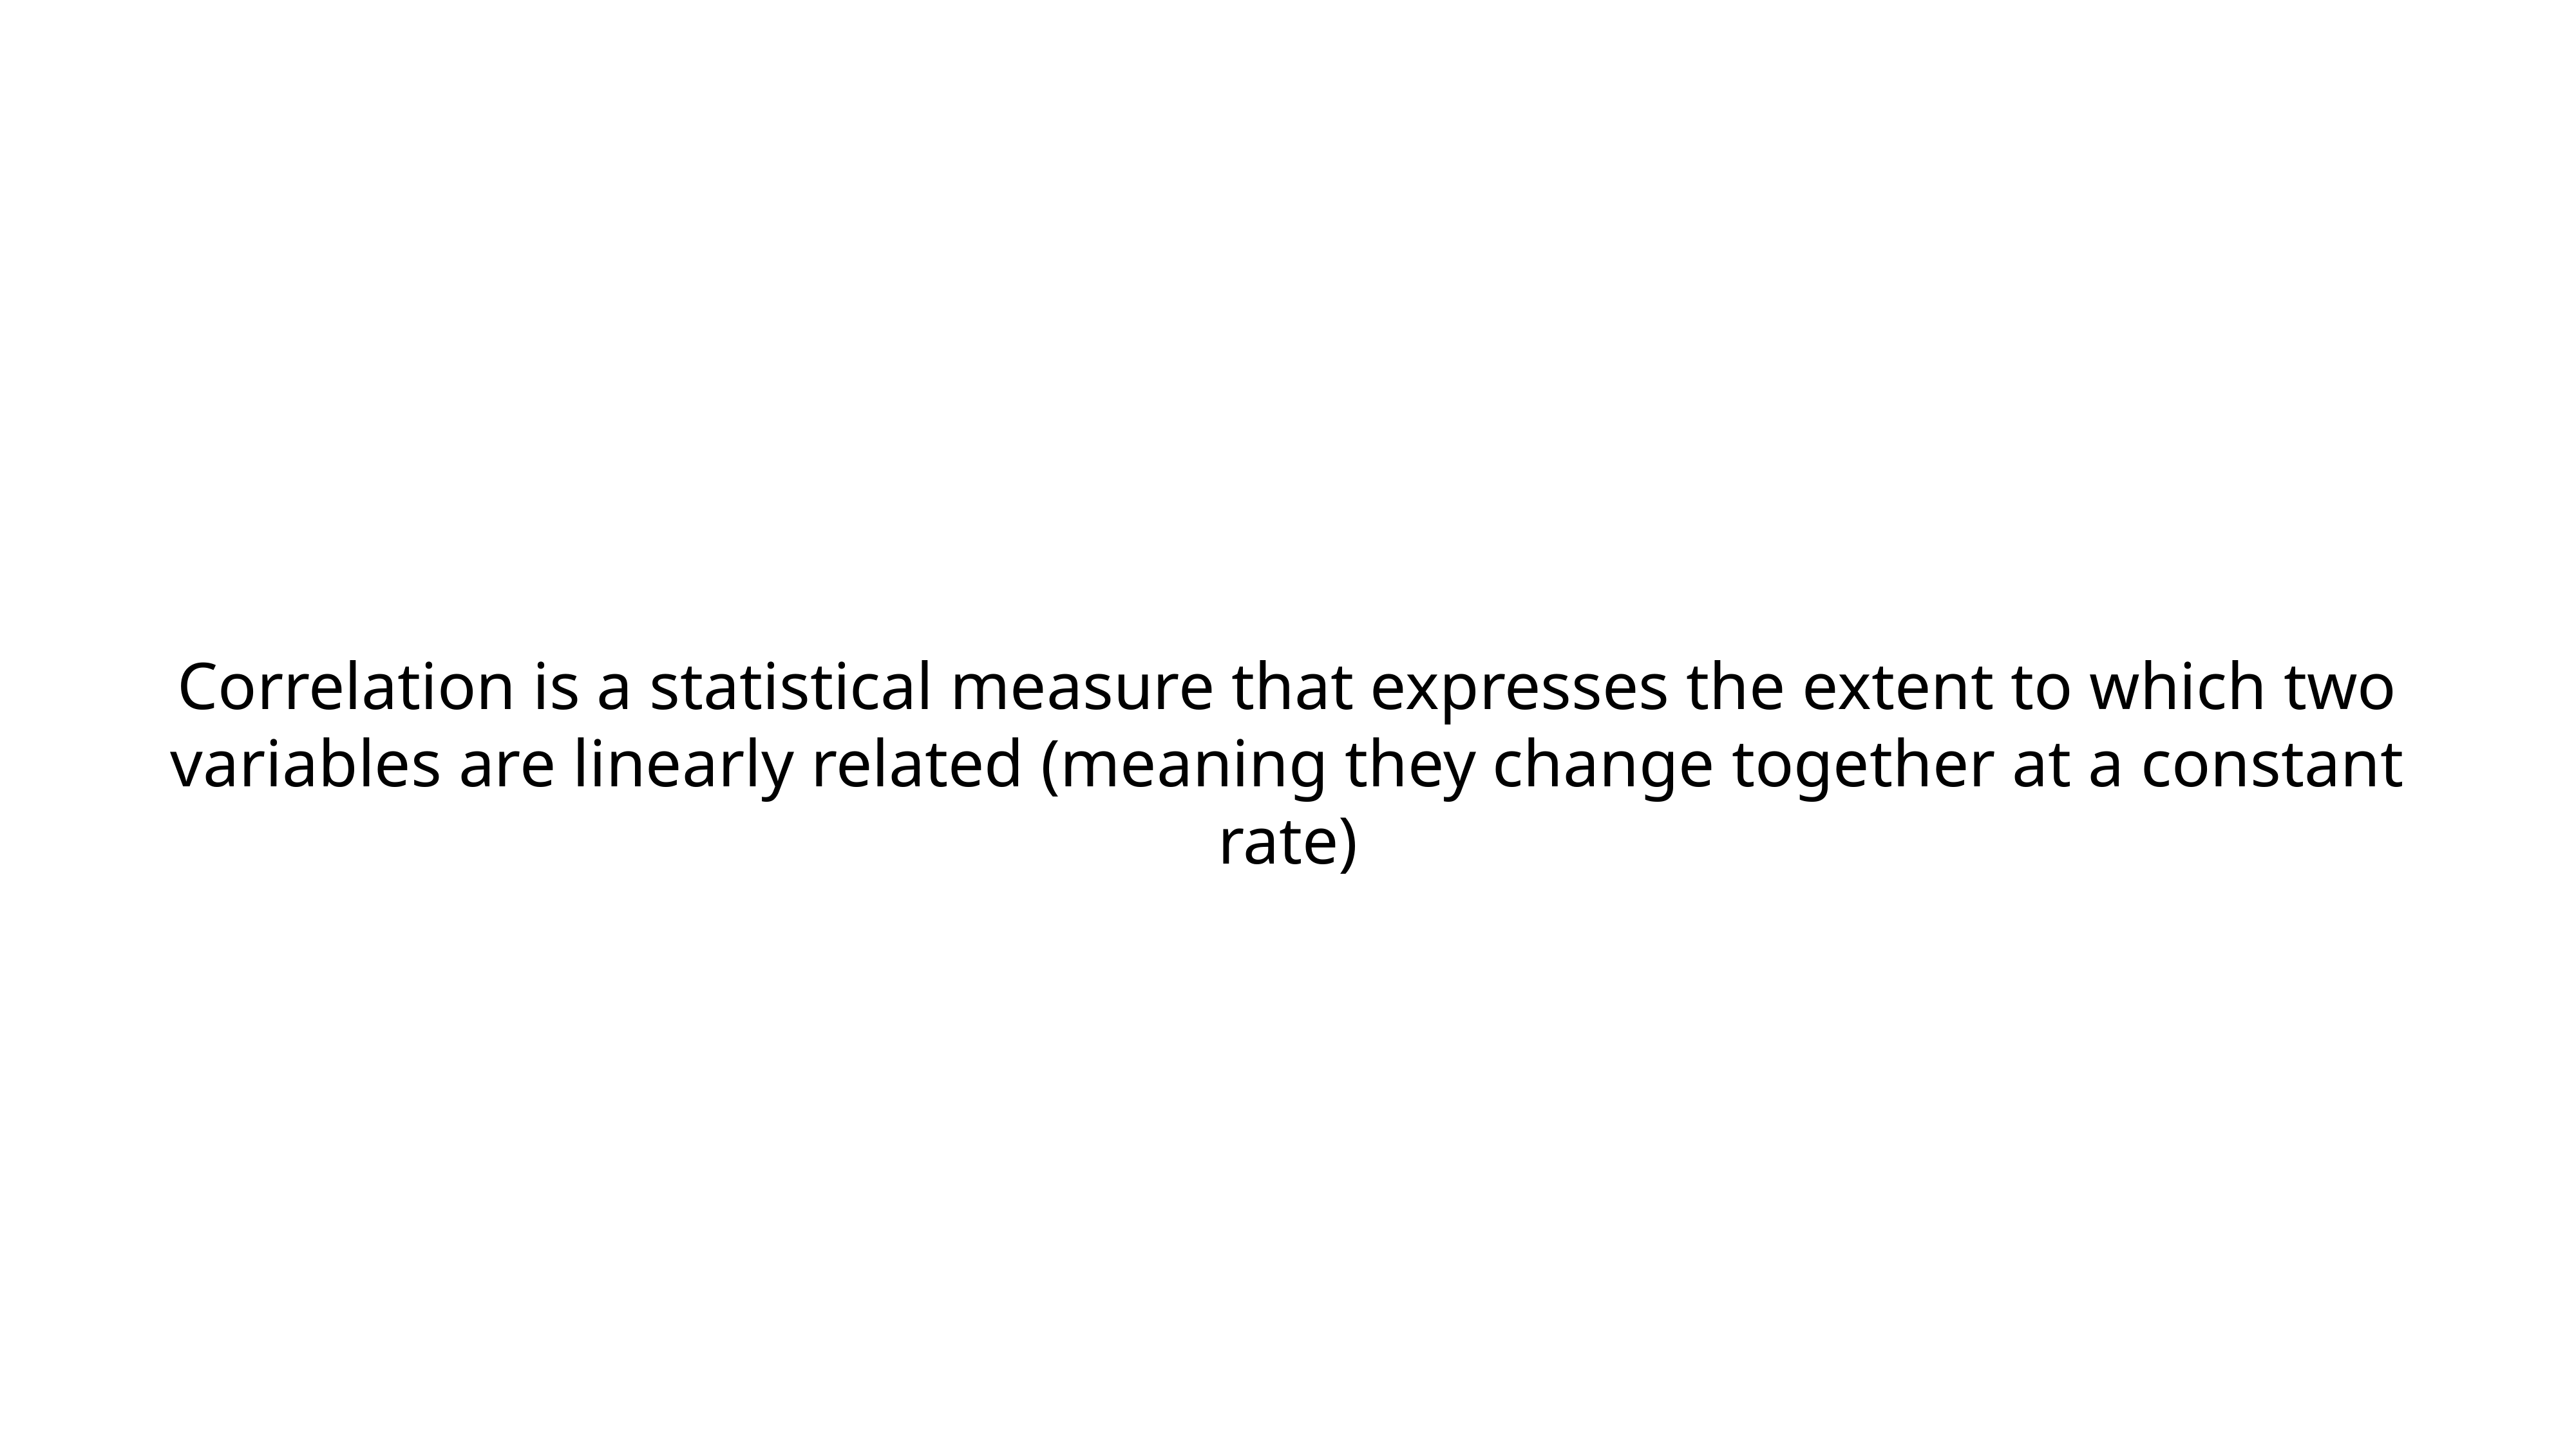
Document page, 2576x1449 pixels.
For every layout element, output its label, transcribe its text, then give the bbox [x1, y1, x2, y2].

text_box Correlation is a statistical measure that expresses the extent to which two variables are linearly related (meaning they change together at a constant rate) [144, 639, 2432, 992]
